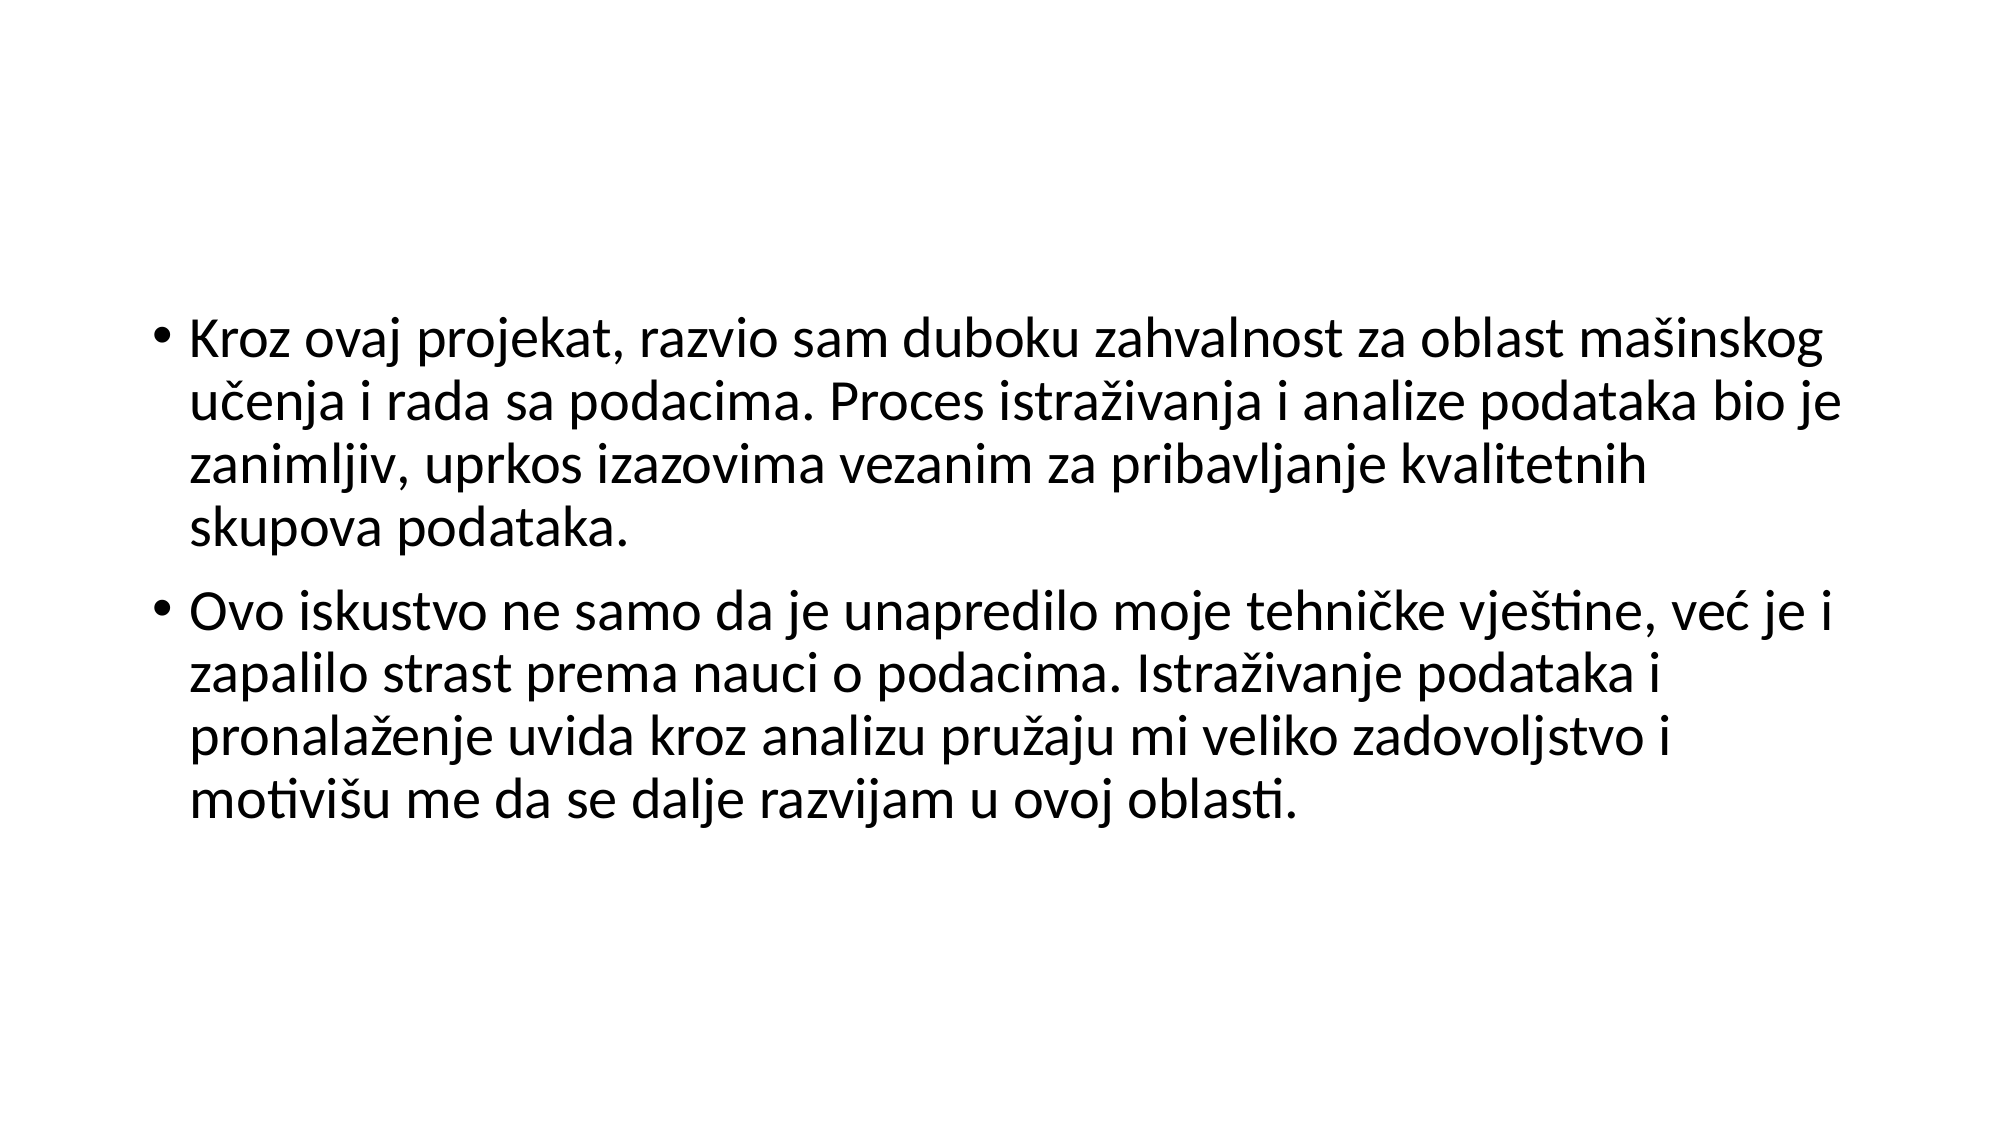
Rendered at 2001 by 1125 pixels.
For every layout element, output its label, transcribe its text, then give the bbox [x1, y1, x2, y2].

list Kroz ovaj projekat, razvio sam duboku zahvalnost za oblast mašinskog učenja i rada sa podacima. Proces istraživanja i analize podataka bio je zanimljiv, uprkos izazovima vezanim za pribavljanje kvalitetnih skupova podataka. Ovo iskustvo ne samo da je unapredilo moje tehničke vještine, već je i zapalilo strast prema nauci o podacima. Istraživanje podataka i pronalaženje uvida kroz analizu pružaju mi veliko zadovoljstvo i motivišu me da se dalje razvijam u ovoj oblasti. [137, 299, 1863, 1014]
